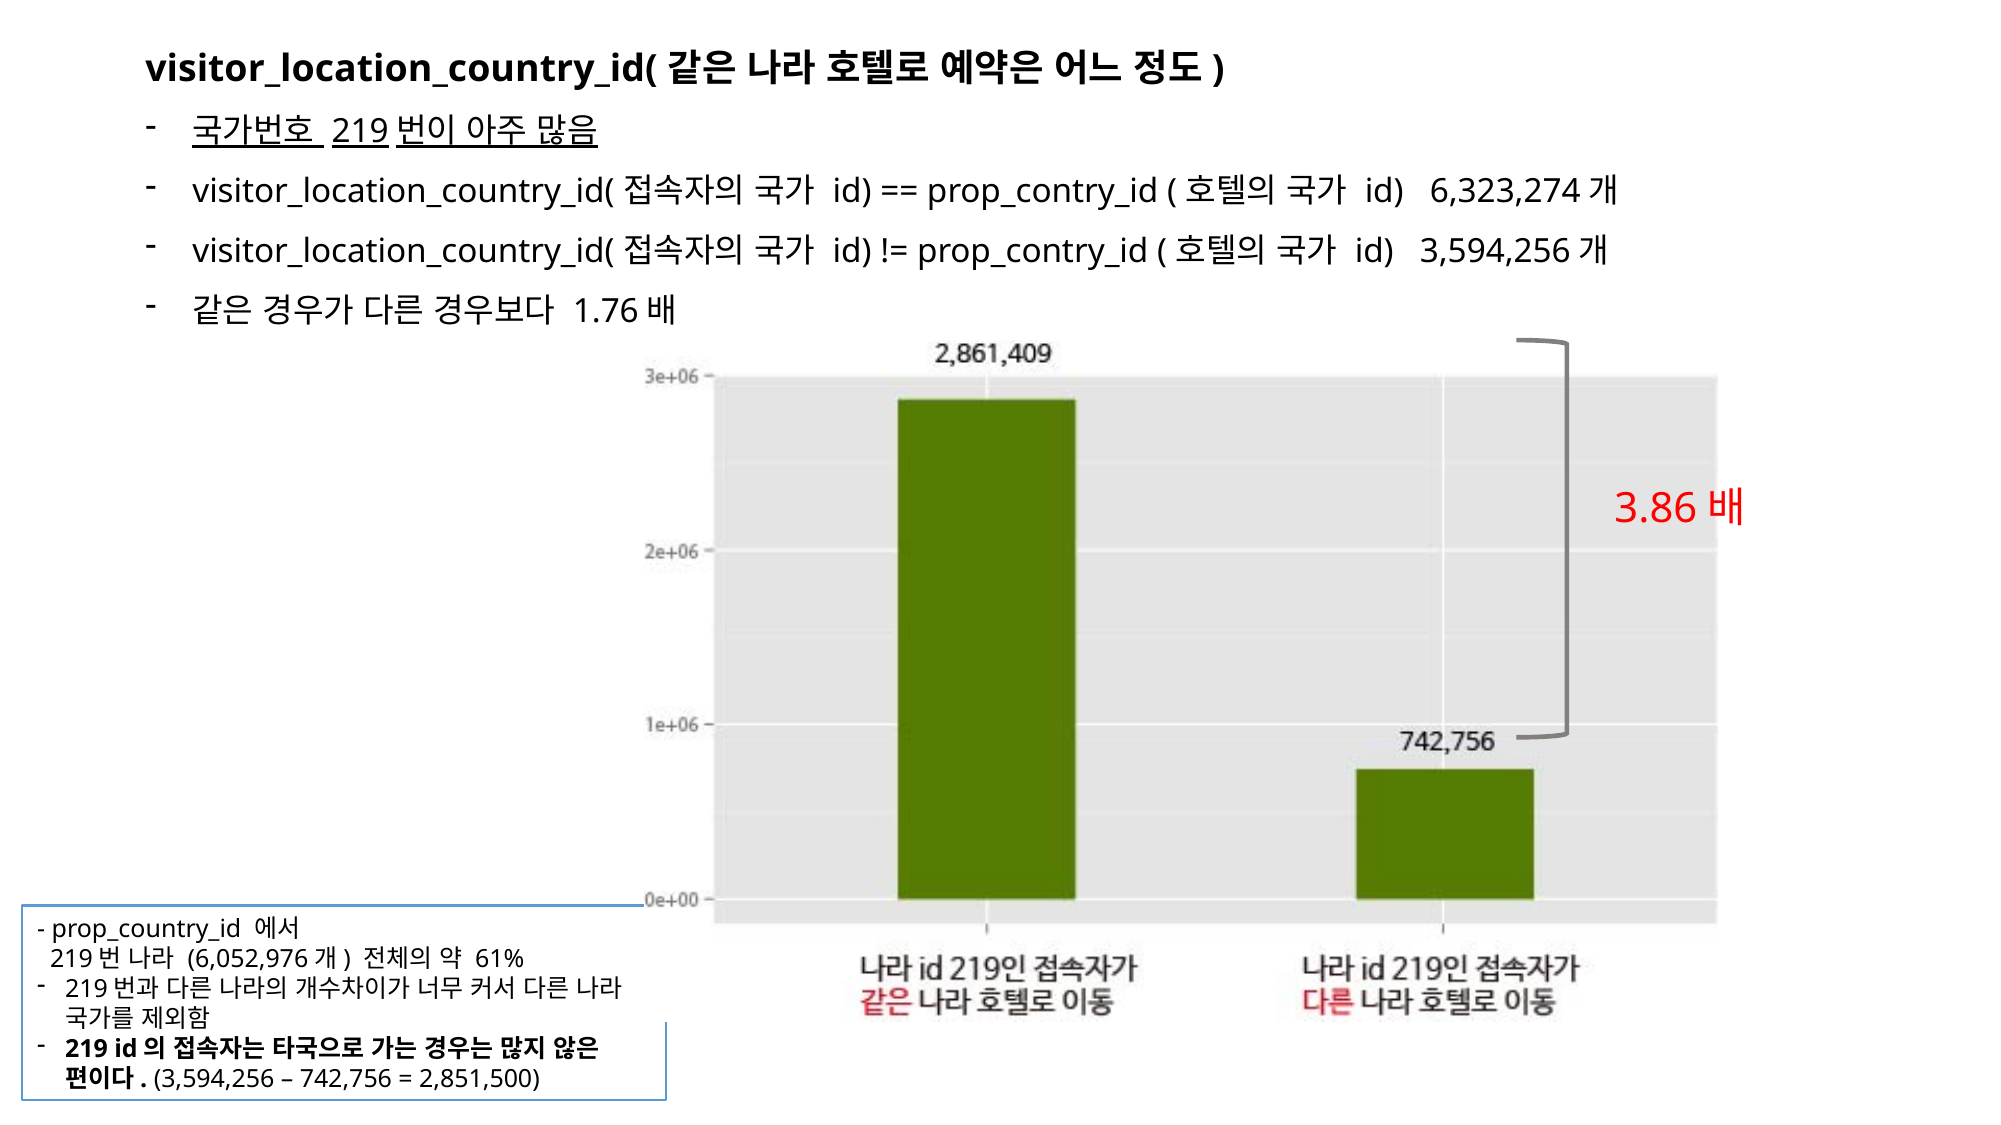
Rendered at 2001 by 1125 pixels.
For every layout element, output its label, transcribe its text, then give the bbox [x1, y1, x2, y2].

text_box - prop_country_id 에서 219번 나라 (6,052,976개) 전체의 약 61% 219번과 다른 나라의 개수차이가 너무 커서 다른 나라 국가를 제외함 219 id의 접속자는 타국으로 가는 경우는 많지 않은 편이다. (3,594,256 – 742,756 = 2,851,500) [22, 905, 667, 1100]
text_box visitor_location_country_id(같은 나라 호텔로 예약은 어느 정도) 국가번호 219번이 아주 많음 visitor_location_country_id(접속자의 국가 id) == prop_contry_id (호텔의 국가 id) 6,323,274개 visitor_location_country_id(접속자의 국가 id) != prop_contry_id (호텔의 국가 id) 3,594,256개 같은 경우가 다른 경우보다 1.76배 [130, 14, 1635, 337]
text_box 3.86배 [1718, 473, 1761, 538]
picture [644, 340, 1718, 1022]
